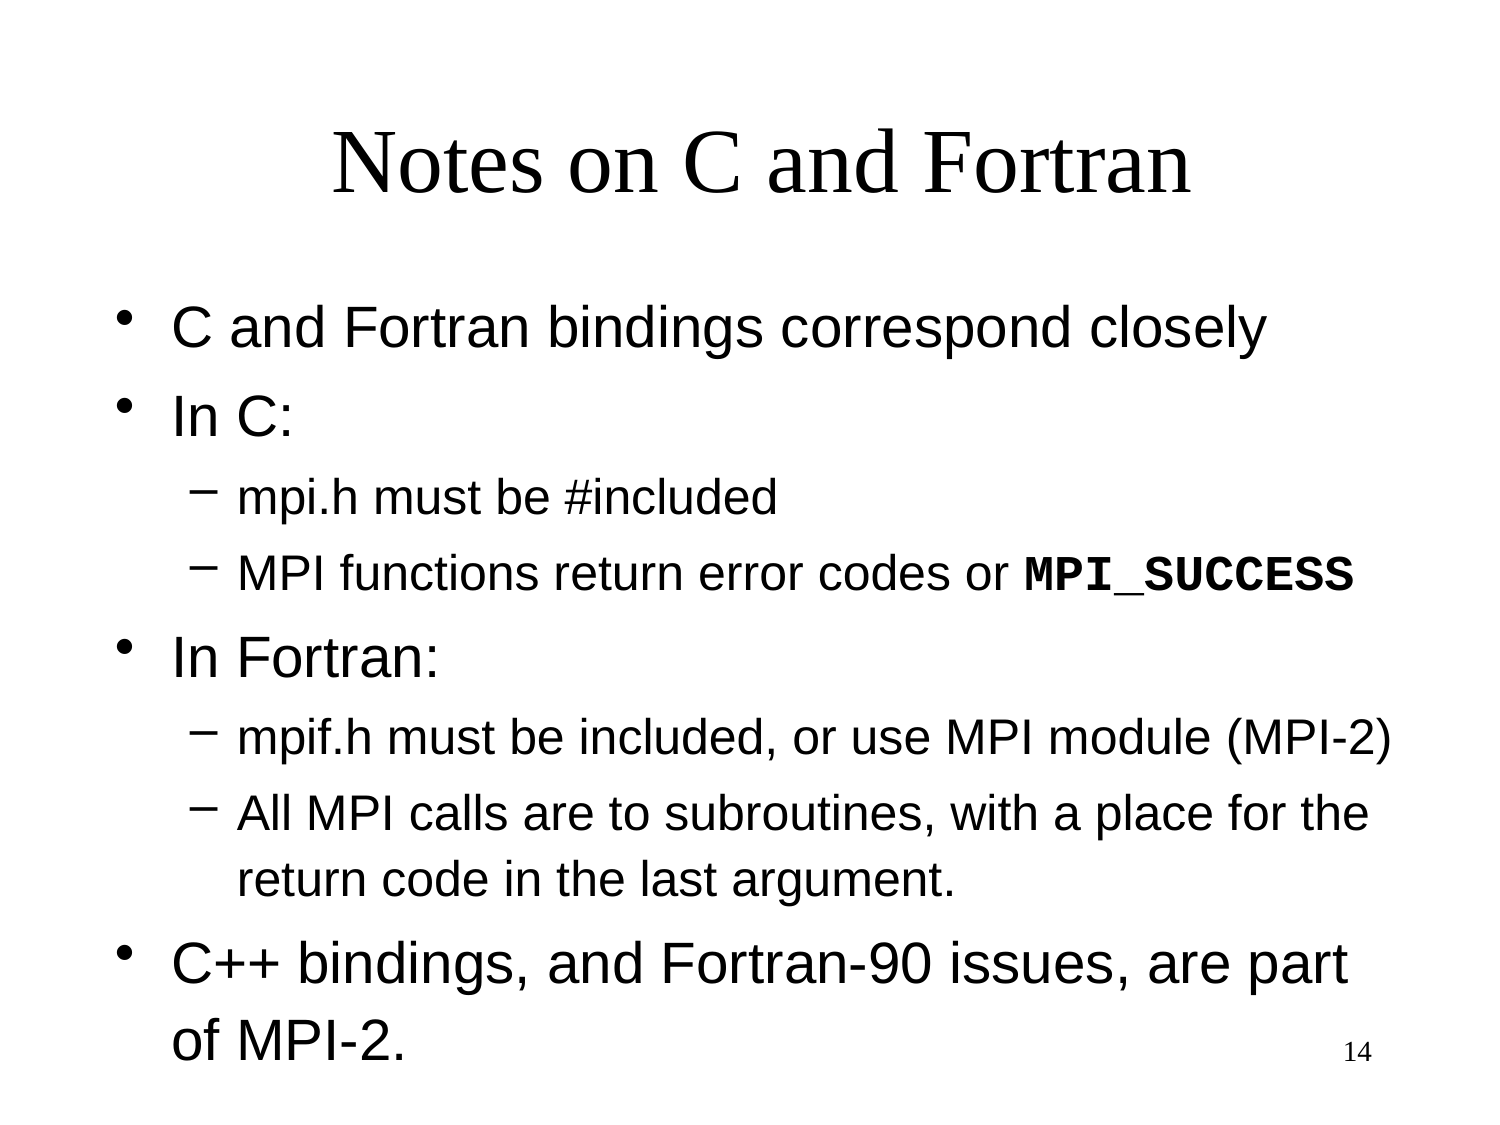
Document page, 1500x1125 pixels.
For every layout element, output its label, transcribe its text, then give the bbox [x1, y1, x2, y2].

list C and Fortran bindings correspond closely In C: mpi.h must be #included MPI functions return error codes or MPI_SUCCESS In Fortran: mpif.h must be included, or use MPI module (MPI-2) All MPI calls are to subroutines, with a place for the return code in the last argument. C++ bindings, and Fortran-90 issues, are part of MPI-2. [99, 274, 1426, 1051]
title Notes on C and Fortran [124, 62, 1401, 251]
slide_number 14 [1074, 1051, 1388, 1101]
